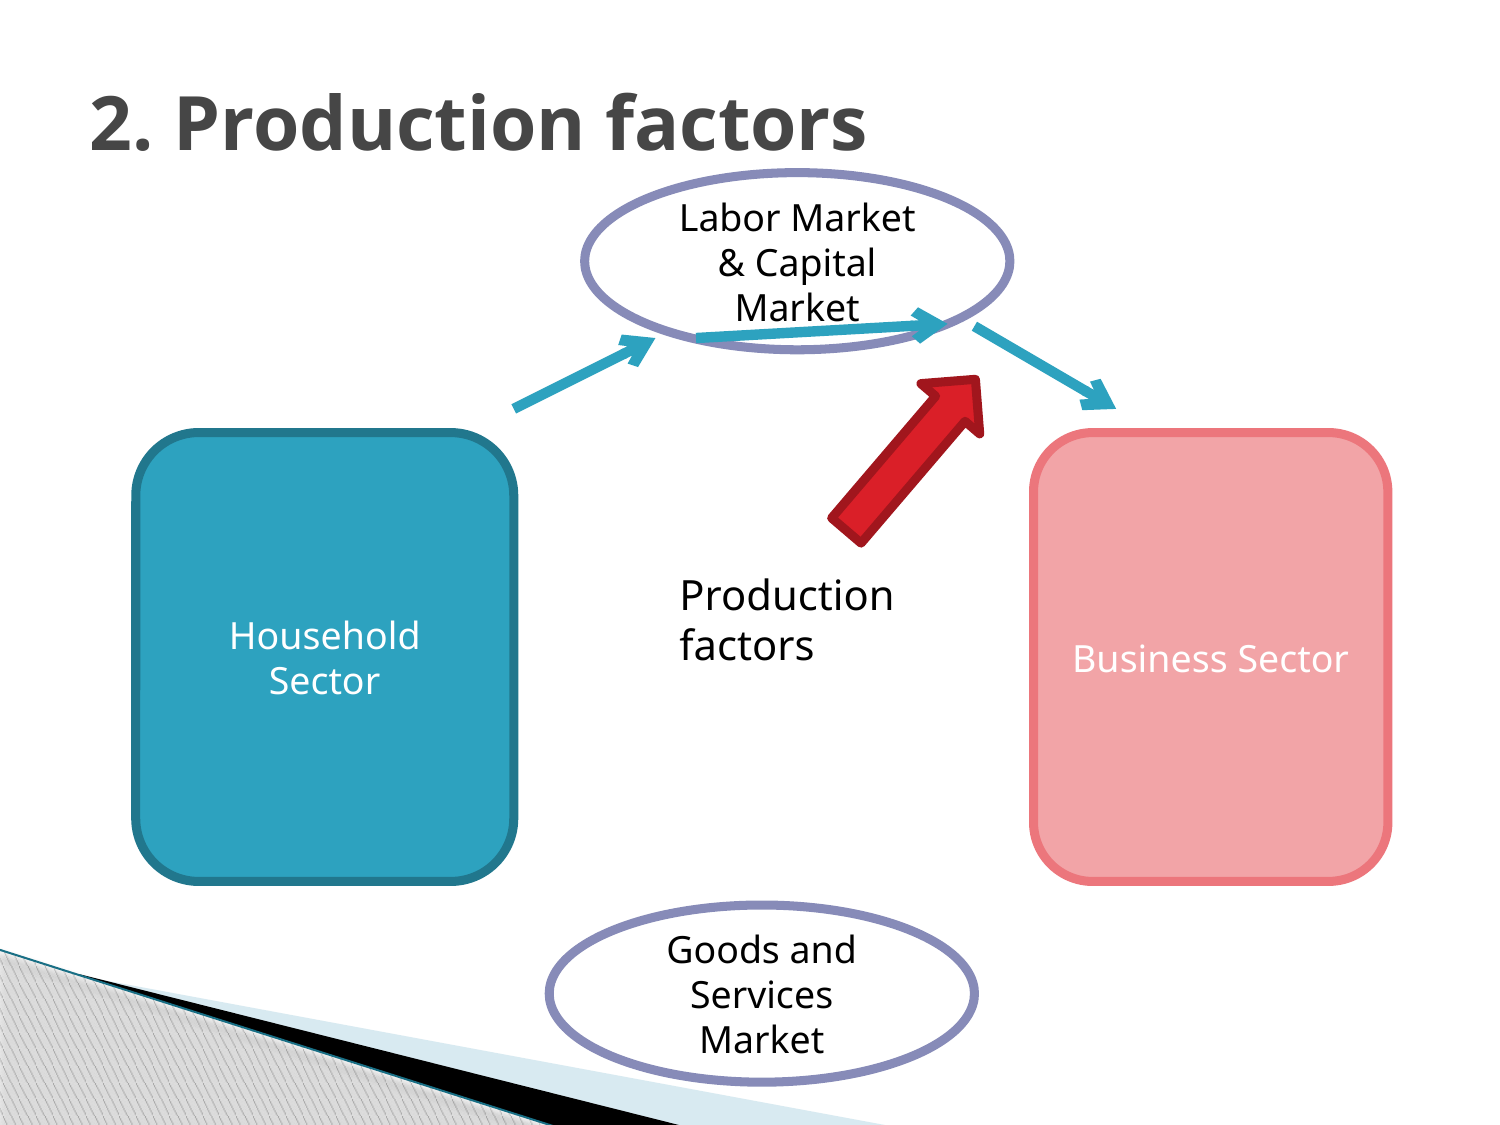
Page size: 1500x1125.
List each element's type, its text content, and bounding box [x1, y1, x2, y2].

text_box Goods and Services Market [544, 900, 979, 1087]
text_box Household Sector [131, 428, 519, 886]
text_box Labor Market & Capital Market [580, 168, 1015, 343]
title 2. Production factors [75, 45, 1425, 197]
text_box [827, 375, 985, 548]
text_box Labor Market & Capital Market [731, 350, 864, 355]
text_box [974, 325, 1117, 410]
text_box Business Sector [1029, 428, 1393, 886]
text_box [695, 323, 948, 339]
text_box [513, 337, 656, 410]
text_box Production factors [664, 561, 1031, 677]
